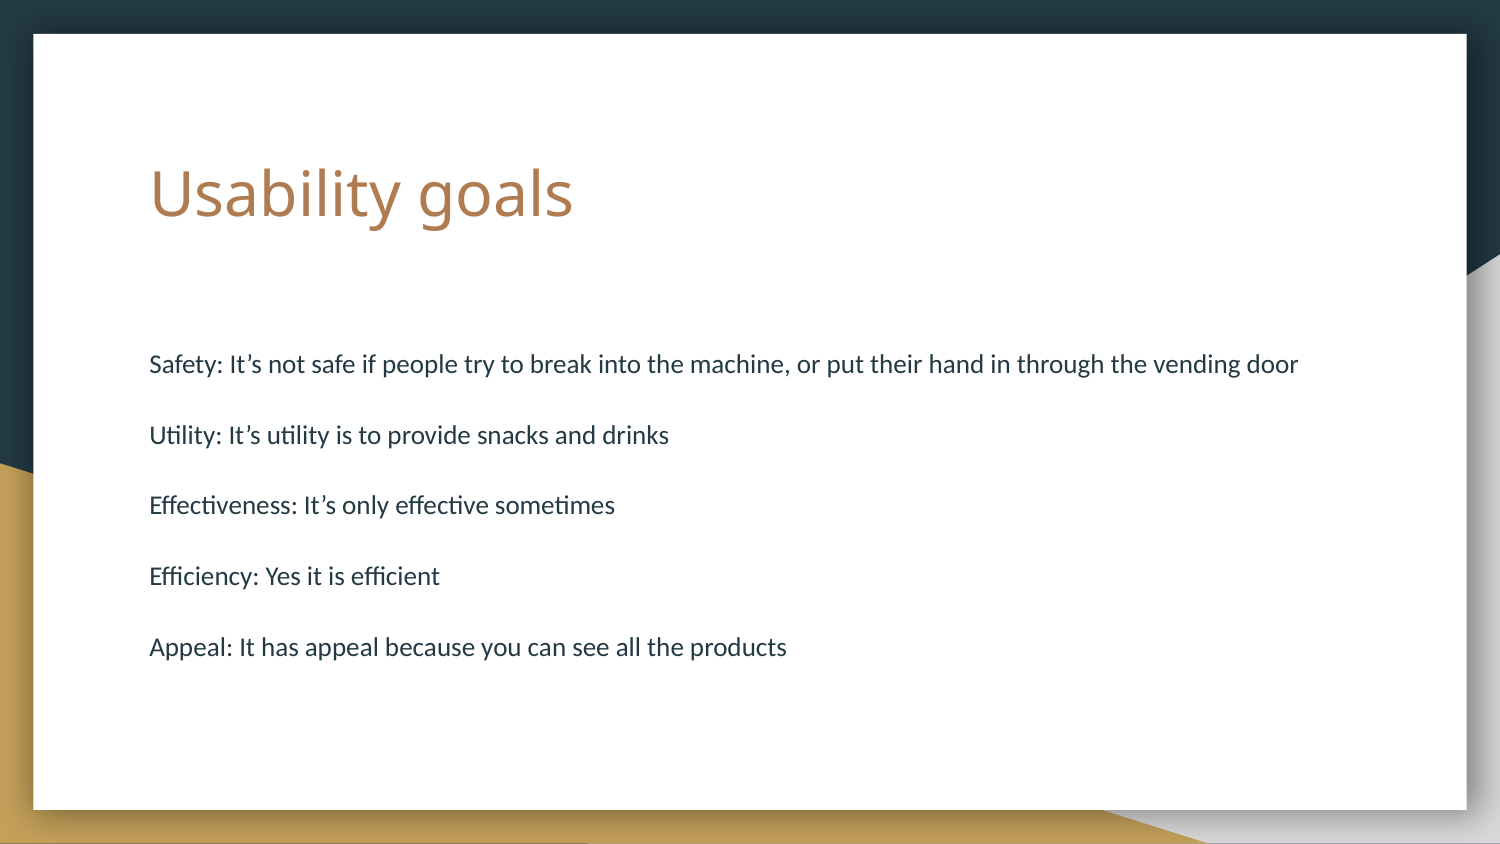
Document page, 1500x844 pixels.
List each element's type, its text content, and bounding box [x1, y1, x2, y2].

list Safety: It’s not safe if people try to break into the machine, or put their hand in through the vending door Utility: It’s utility is to provide snacks and drinks Effectiveness: It’s only effective sometimes Efficiency: Yes it is efficient Appeal: It has appeal because you can see all the products [134, 326, 1366, 729]
title Usability goals [134, 138, 1366, 296]
